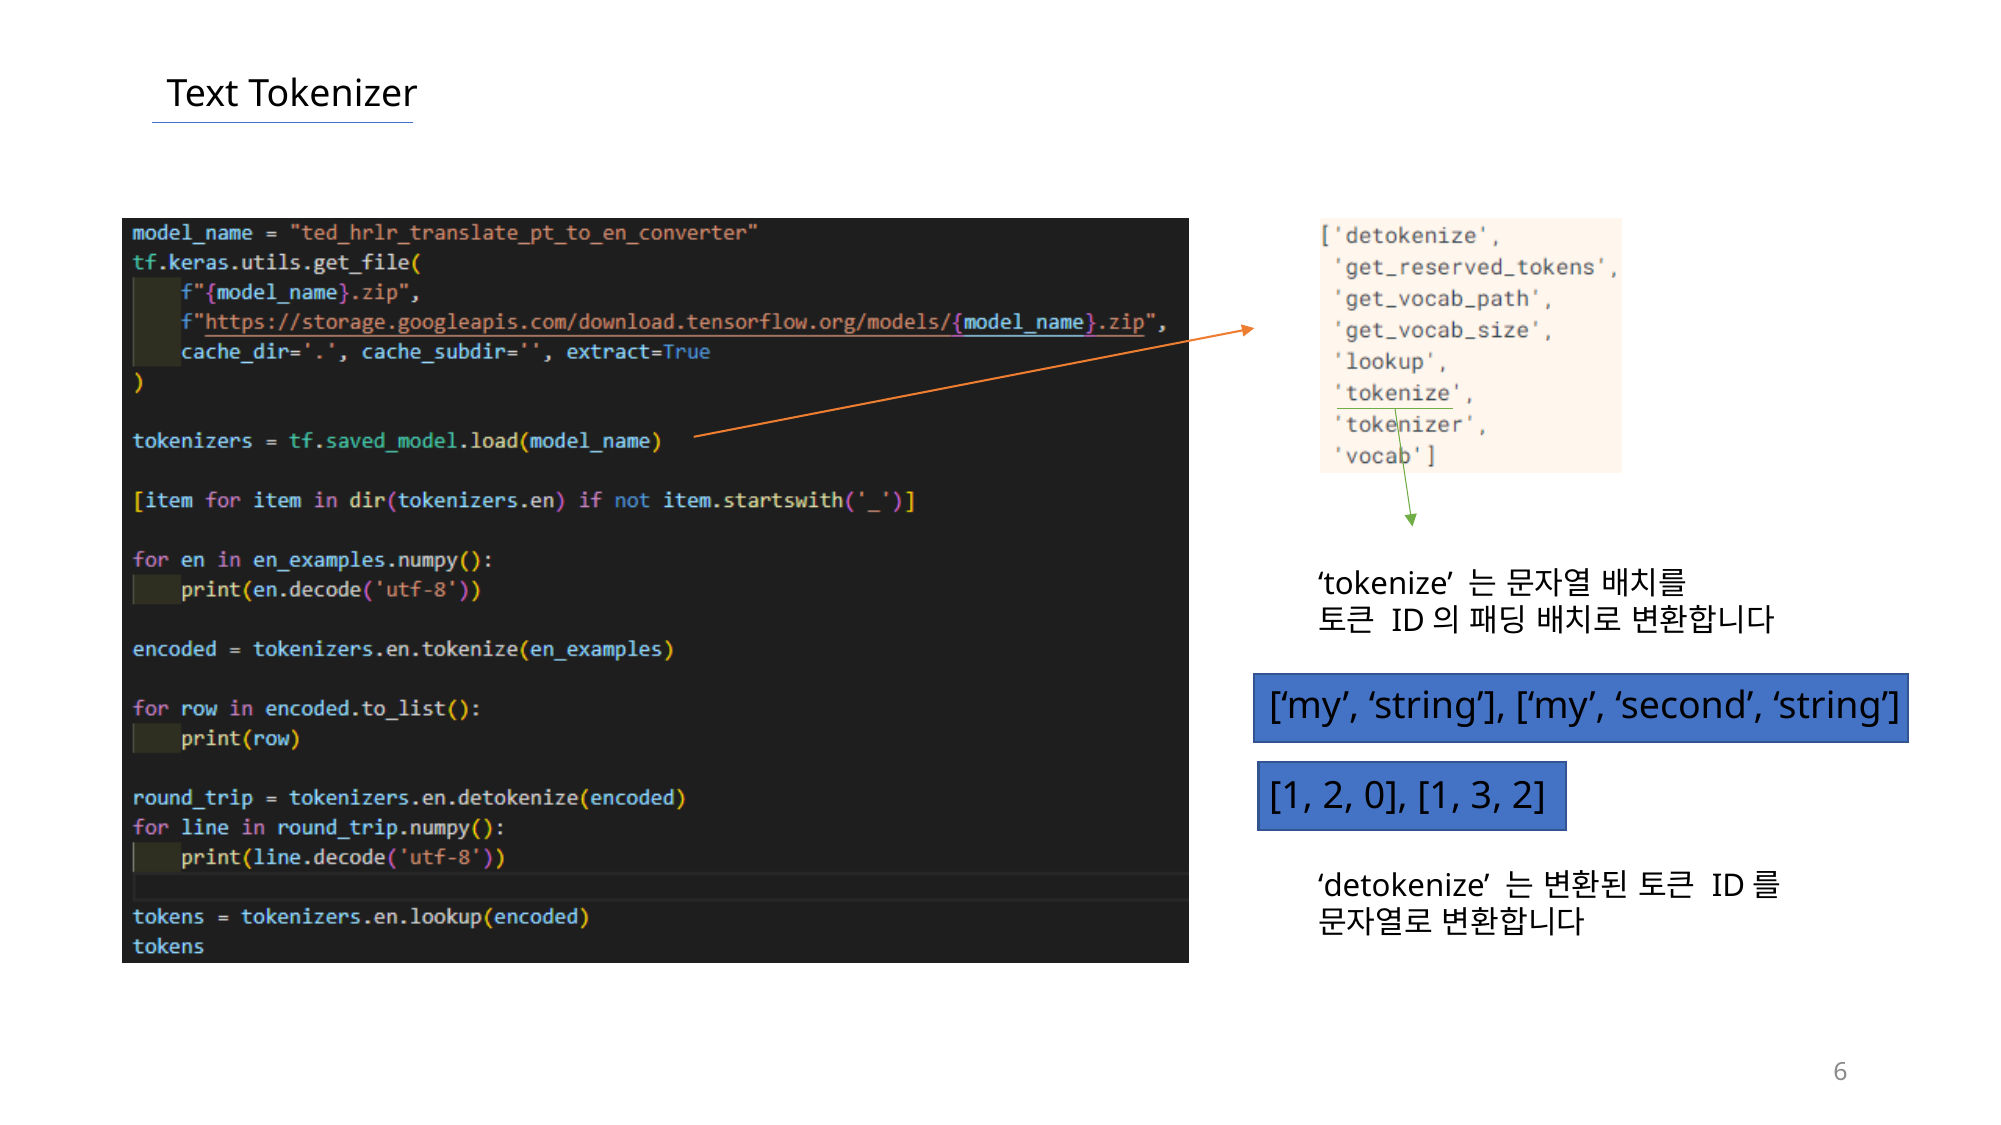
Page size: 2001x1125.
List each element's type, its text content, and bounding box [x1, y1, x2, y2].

text_box Text Tokenizer [151, 61, 836, 122]
text_box ‘detokenize’ 는 변환된 토큰 ID를 문자열로 변환합니다 [1303, 857, 1941, 948]
text_box [1257, 824, 1567, 831]
slide_number 6 [1412, 1042, 1863, 1103]
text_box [1394, 408, 1413, 527]
picture [122, 218, 1189, 963]
picture [1320, 218, 1622, 473]
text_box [693, 328, 1255, 437]
text_box [‘my’, ‘string’], [‘my’, ‘second’, ‘string’] [1, 2, 0], [1, 3, 2] [1254, 674, 1956, 824]
text_box ‘tokenize’ 는 문자열 배치를 토큰 ID의 패딩 배치로 변환합니다 [1303, 555, 1941, 646]
